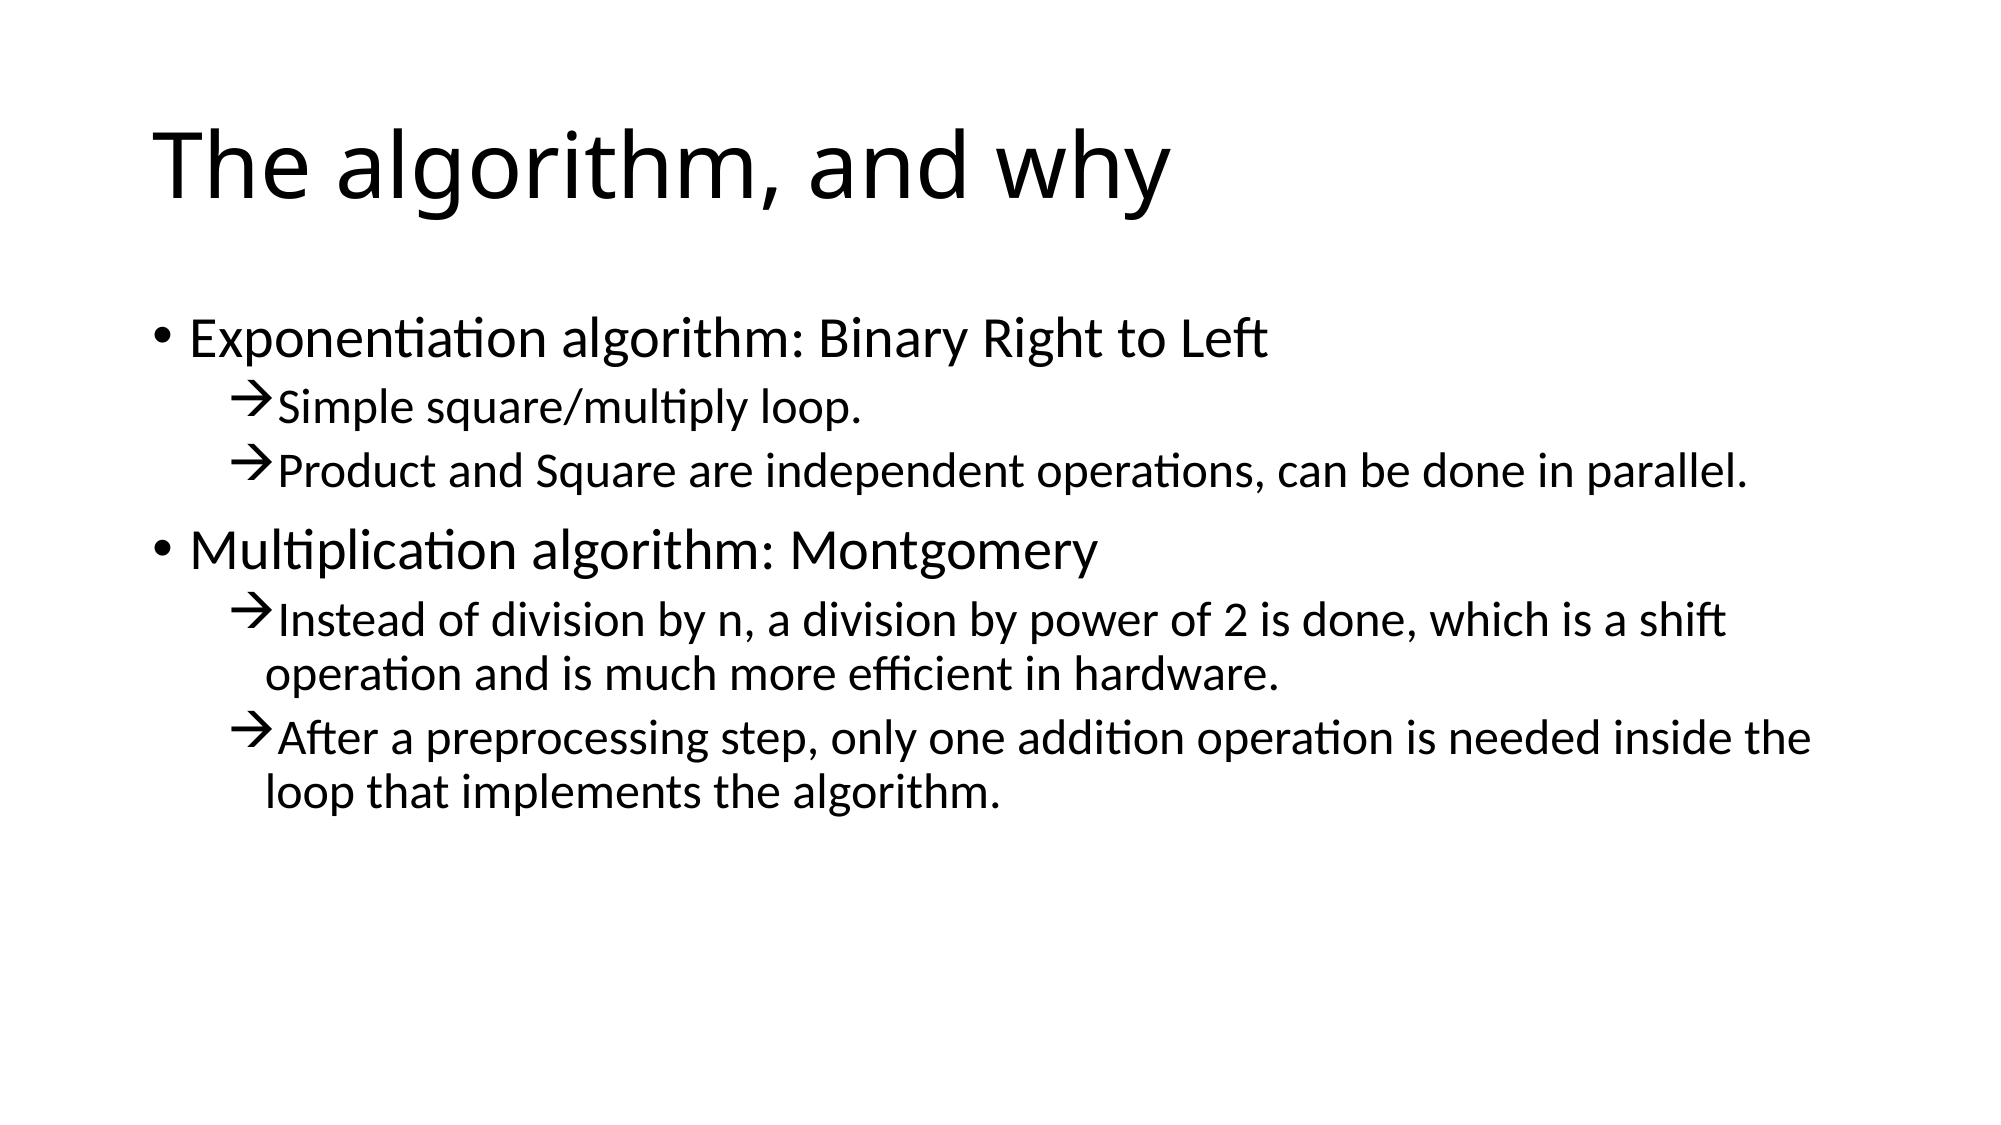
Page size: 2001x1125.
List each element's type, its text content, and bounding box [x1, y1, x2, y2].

title The algorithm, and why [137, 59, 1863, 278]
list Exponentiation algorithm: Binary Right to Left Simple square/multiply loop. Product and Square are independent operations, can be done in parallel. Multiplication algorithm: Montgomery Instead of division by n, a division by power of 2 is done, which is a shift operation and is much more efficient in hardware. After a preprocessing step, only one addition operation is needed inside the loop that implements the algorithm. [137, 299, 1863, 1014]
